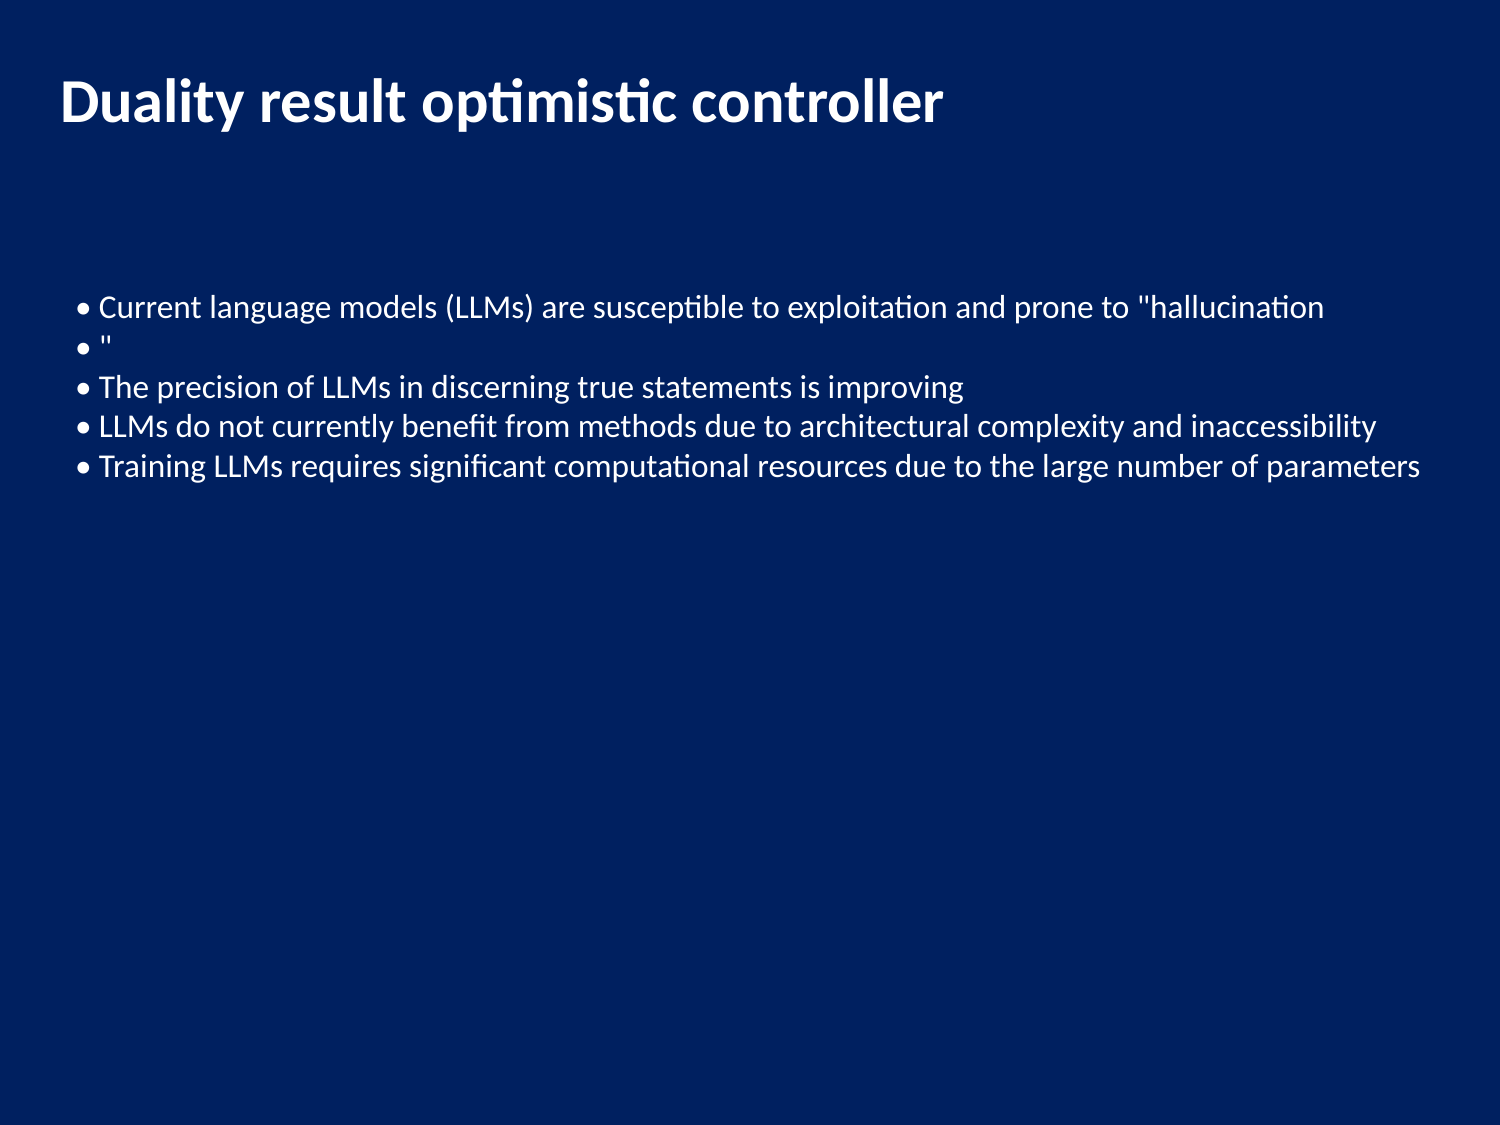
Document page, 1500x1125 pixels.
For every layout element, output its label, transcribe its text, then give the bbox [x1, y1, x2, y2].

text_box • Current language models (LLMs) are susceptible to exploitation and prone to "hallucination • " • The precision of LLMs in discerning true statements is improving • LLMs do not currently benefit from methods due to architectural complexity and inaccessibility • Training LLMs requires significant computational resources due to the large number of parameters [44, 269, 1455, 500]
text_box Duality result optimistic controller [44, 45, 1455, 150]
